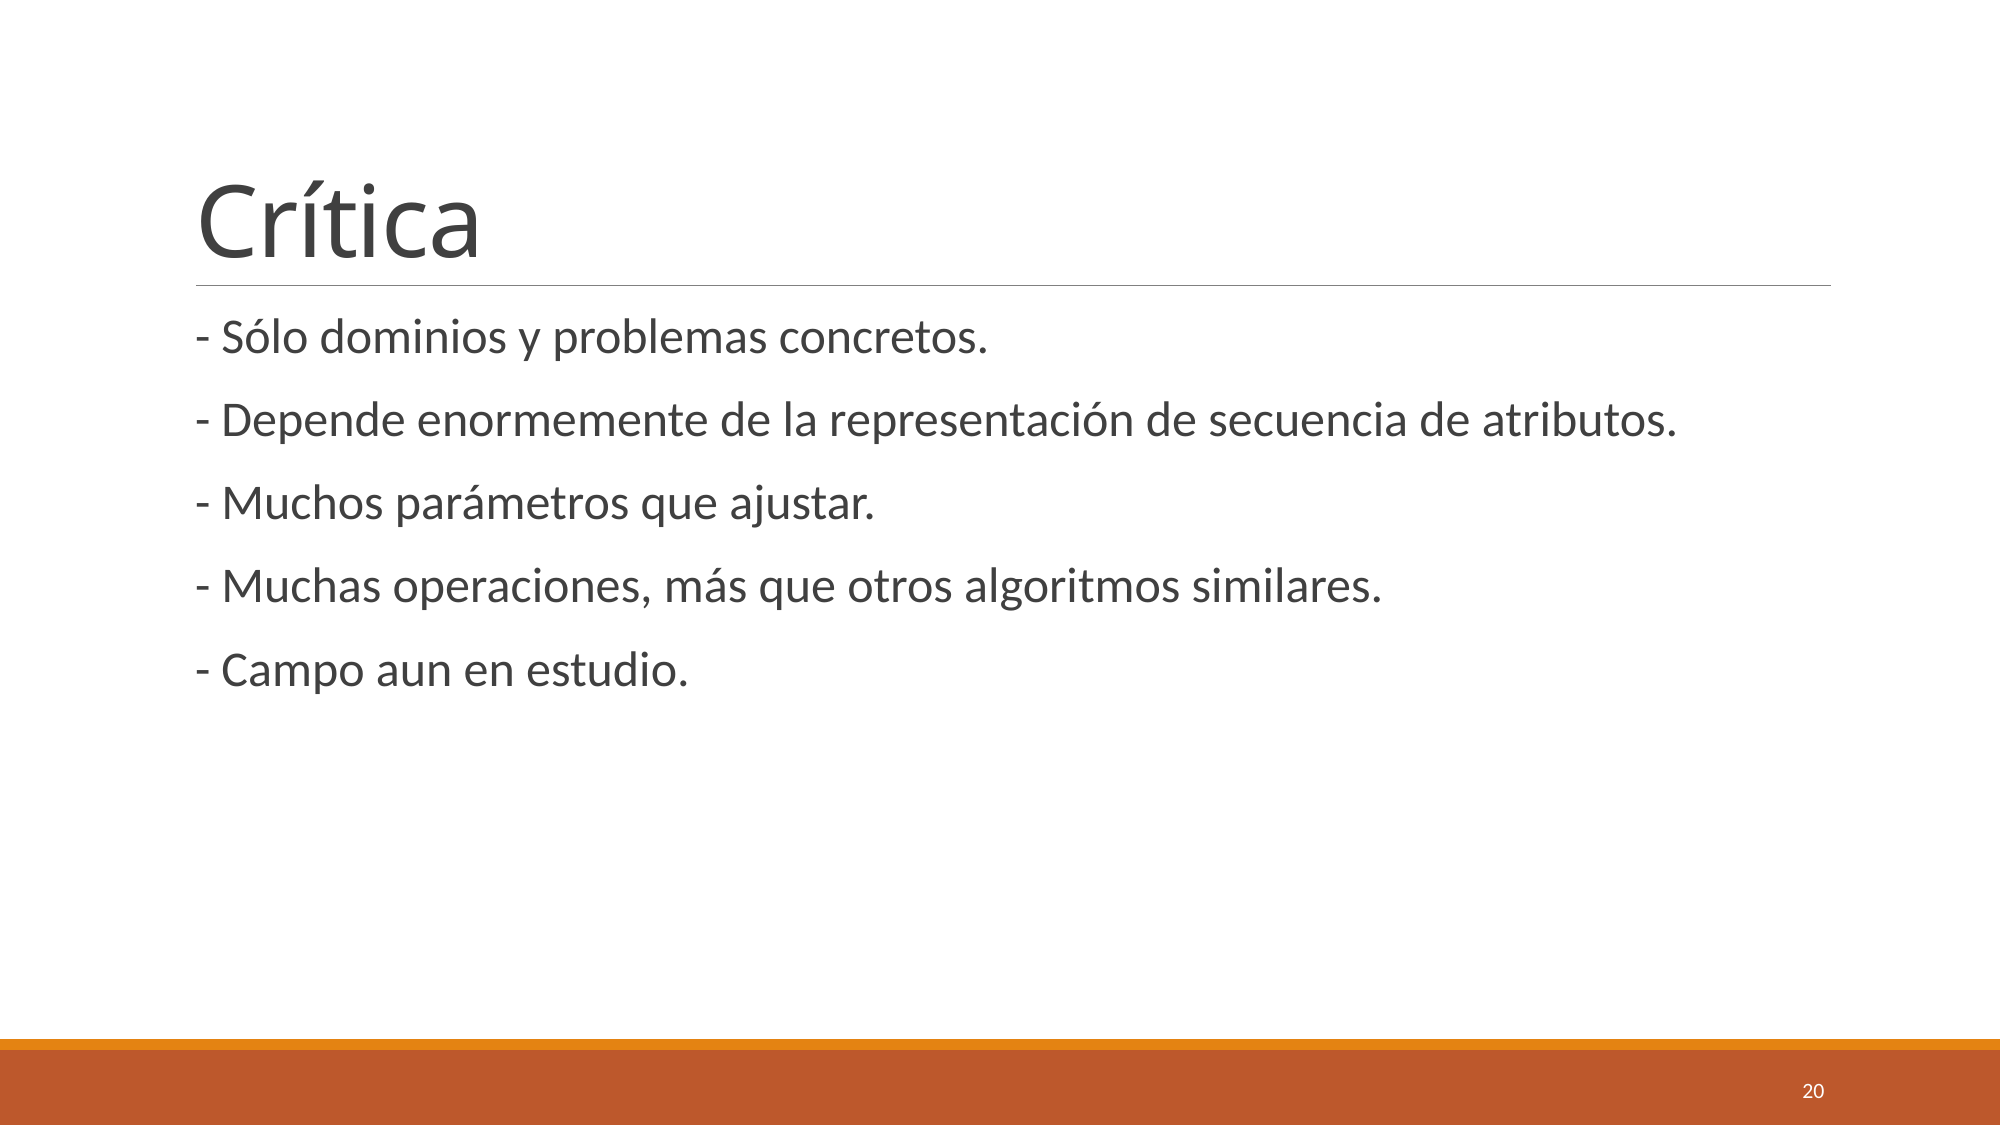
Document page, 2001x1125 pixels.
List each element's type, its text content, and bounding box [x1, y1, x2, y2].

list - Sólo dominios y problemas concretos. - Depende enormemente de la representación de secuencia de atributos. - Muchos parámetros que ajustar. - Muchas operaciones, más que otros algoritmos similares. - Campo aun en estudio. [180, 302, 1830, 963]
slide_number 20 [1624, 1059, 1840, 1120]
title Crítica [180, 47, 1830, 285]
